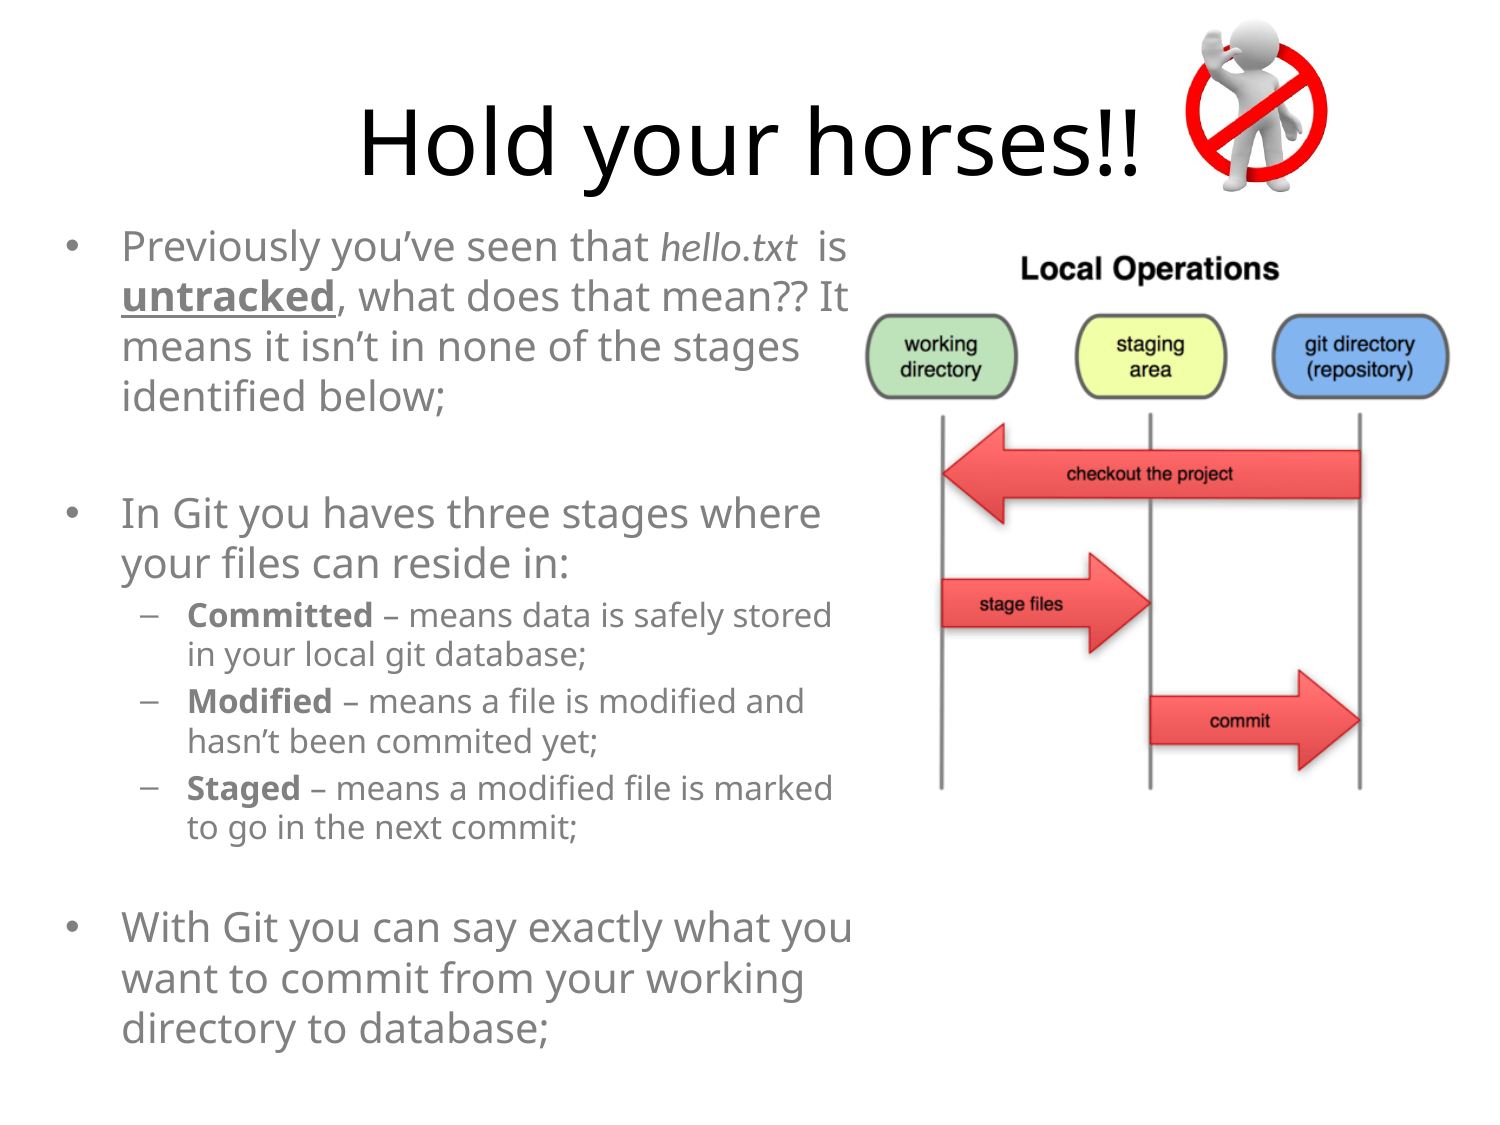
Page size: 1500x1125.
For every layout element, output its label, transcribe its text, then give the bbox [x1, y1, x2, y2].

picture [862, 249, 1453, 793]
title Hold your horses!! [75, 45, 1425, 233]
list Previously you’ve seen that hello.txt is untracked, what does that mean?? It means it isn’t in none of the stages identified below; In Git you haves three stages where your files can reside in: Committed – means data is safely stored in your local git database; Modified – means a file is modified and hasn’t been commited yet; Staged – means a modified file is marked to go in the next commit; With Git you can say exactly what you want to commit from your working directory to database; [50, 212, 875, 1063]
picture [1145, 0, 1364, 217]
